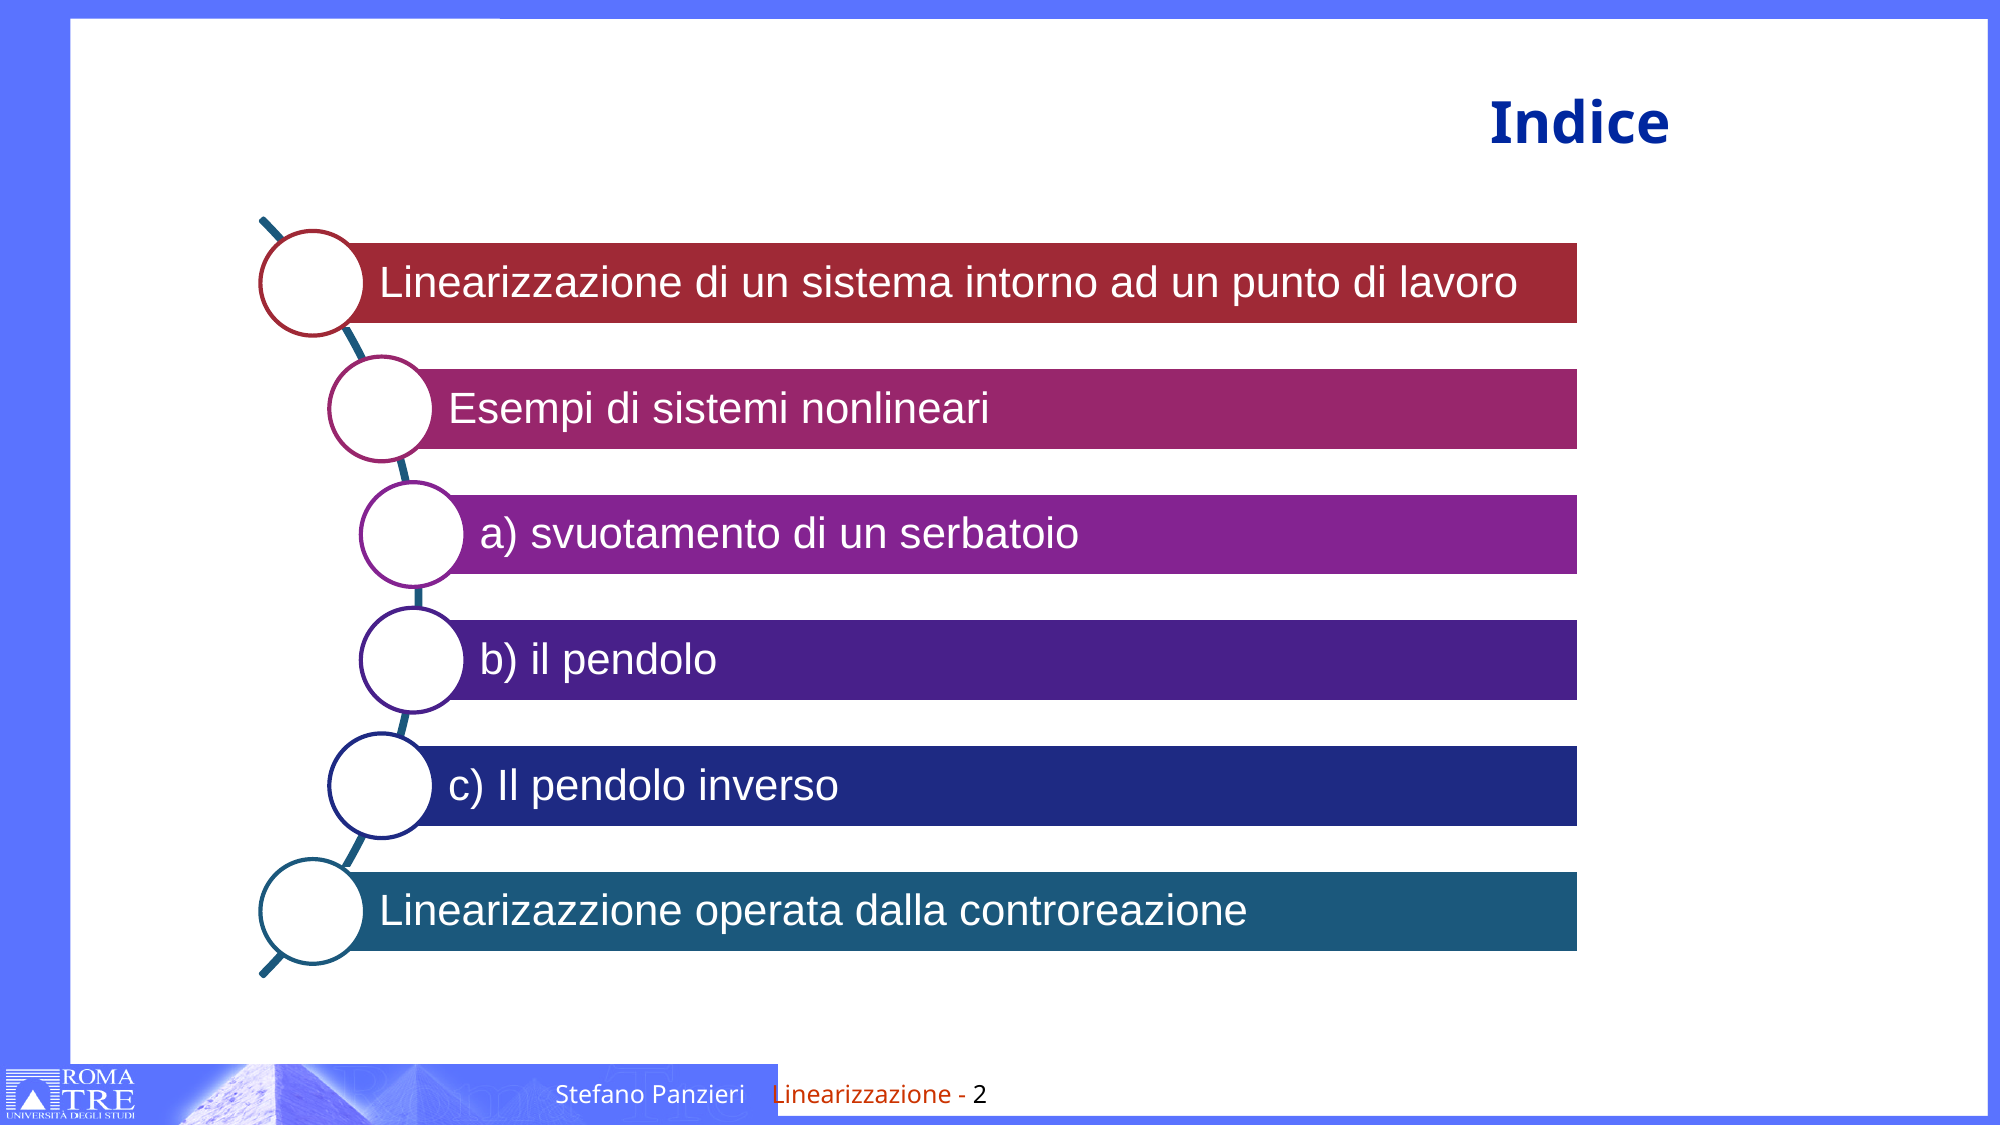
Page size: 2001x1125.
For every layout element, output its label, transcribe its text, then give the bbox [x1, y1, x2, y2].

title Indice [372, 67, 1681, 153]
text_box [248, 199, 1591, 996]
picture [0, 1064, 778, 1125]
